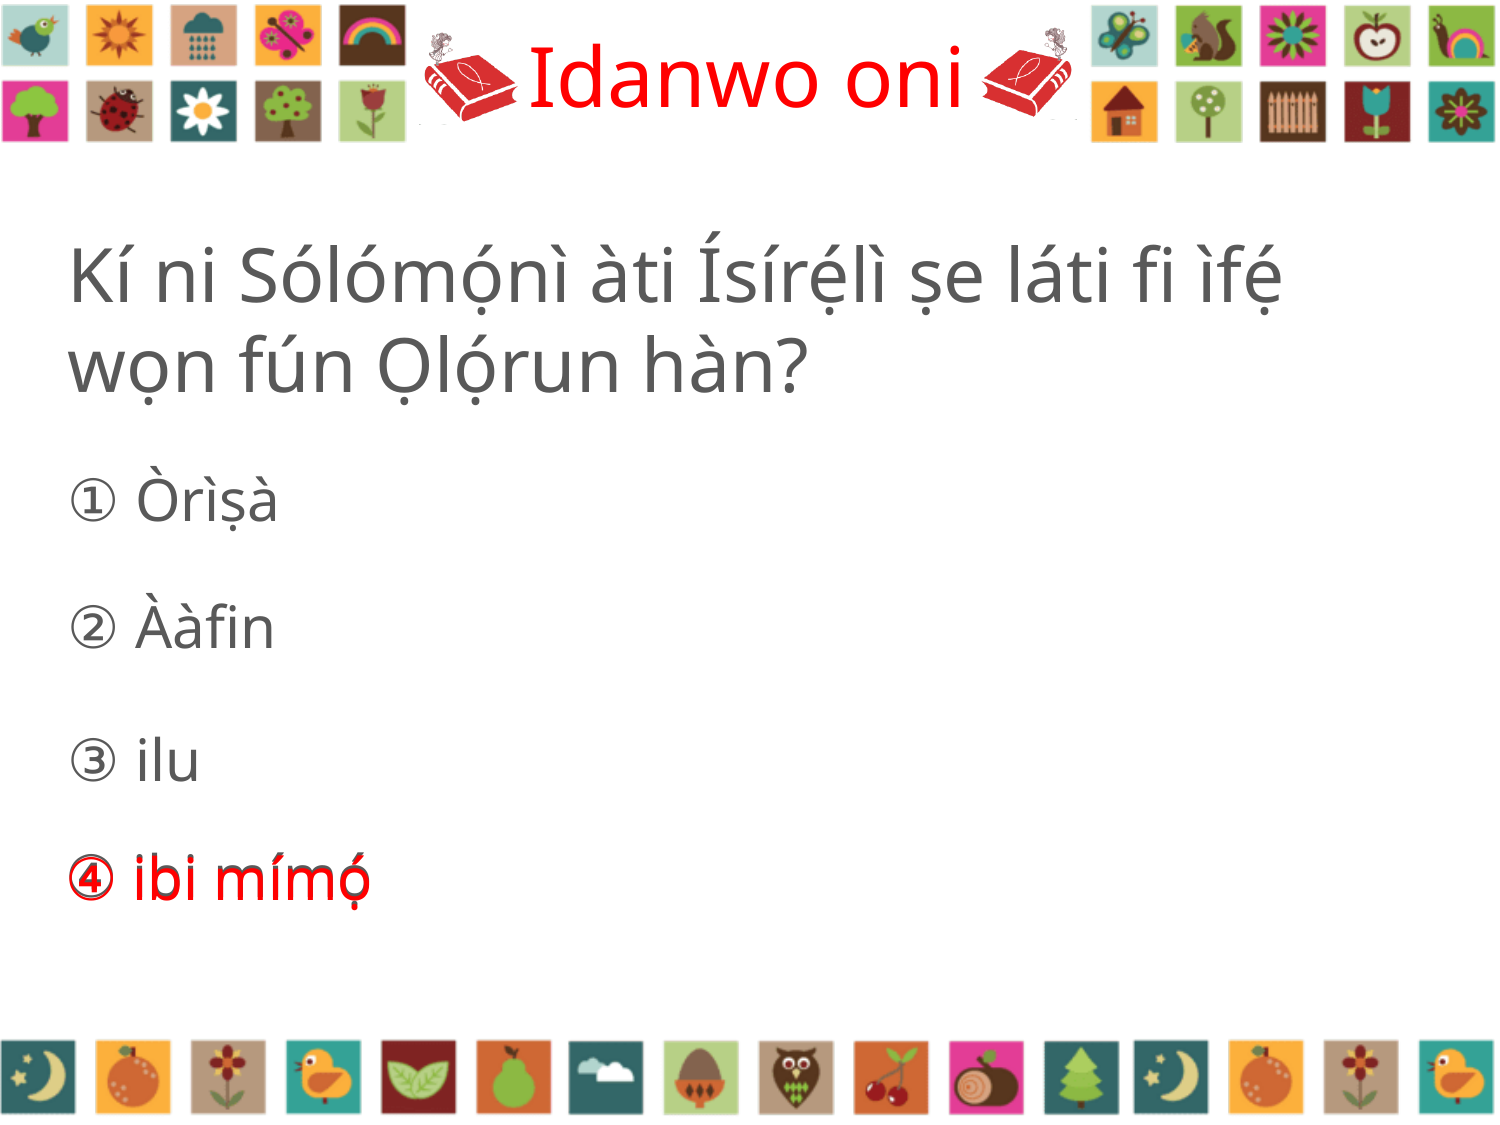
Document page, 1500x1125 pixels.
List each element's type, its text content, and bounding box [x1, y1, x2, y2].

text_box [0, 1028, 1500, 1118]
text_box ③ ilu [53, 716, 1483, 801]
text_box Idanwo oni [547, 16, 1078, 131]
text_box ① Òrìṣà [53, 456, 1436, 541]
text_box Kí ni Sólómọ́nì àti Ísírẹ́lì ṣe láti fi ìfẹ́ wọn fún Ọlọ́run hàn? [53, 219, 1436, 415]
picture [0, 3, 550, 150]
text_box ④ ibi mímọ́ [50, 834, 1480, 919]
text_box ② Ààfin [53, 582, 1436, 668]
picture [950, 3, 1500, 150]
